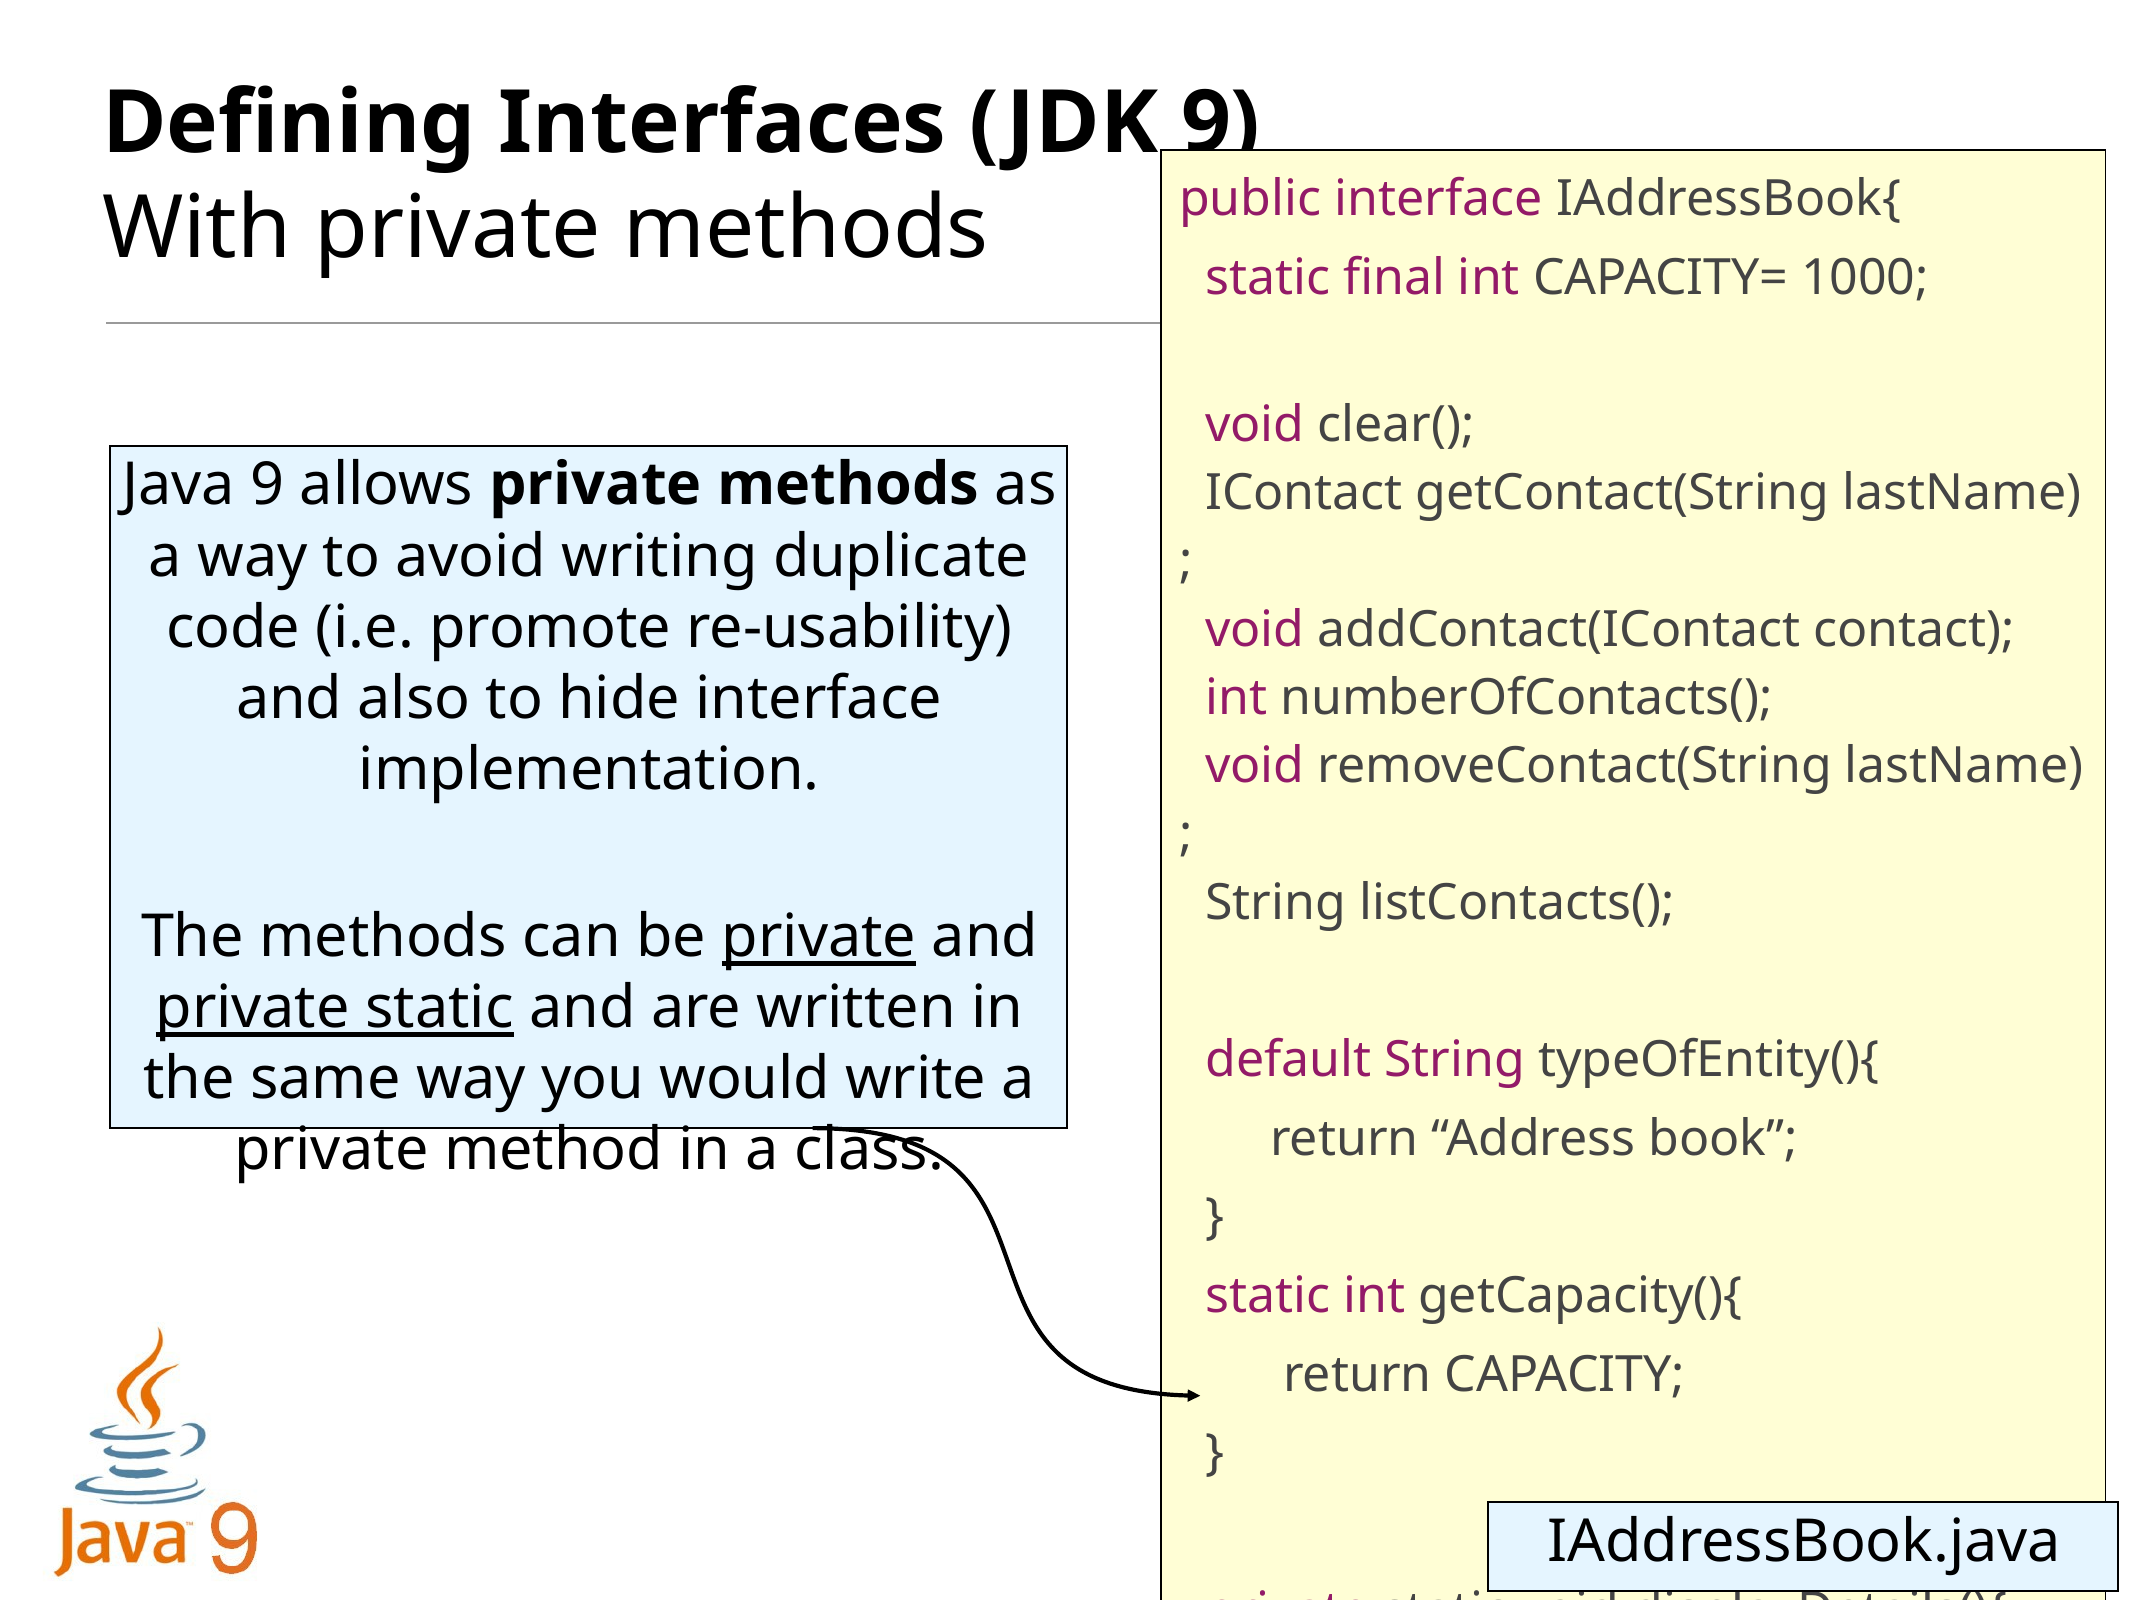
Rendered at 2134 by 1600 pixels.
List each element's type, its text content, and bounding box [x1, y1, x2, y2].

text_box Java 9 allows private methods as a way to avoid writing duplicate code (i.e. promote re-usability) and also to hide interface implementation. The methods can be private and private static and are written in the same way you would write a private method in a class. [109, 445, 1067, 1129]
table_header public interface IAddressBook{ static final int CAPACITY= 1000; void clear(); IContact getContact(String lastName); void addContact(IContact contact); int numberOfContacts(); void removeContact(String lastName); String listContacts(); default String typeOfEntity(){ return “Address book”; } static int getCapacity(){ return CAPACITY; } private static void displayDetails(){ //method implementation in here } } [1162, 151, 2105, 1600]
text_box IAddressBook.java [1488, 1502, 2118, 1592]
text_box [872, 1067, 1141, 1456]
title Defining Interfaces (JDK 9) With private methods [93, 53, 2041, 284]
picture [12, 1306, 280, 1592]
